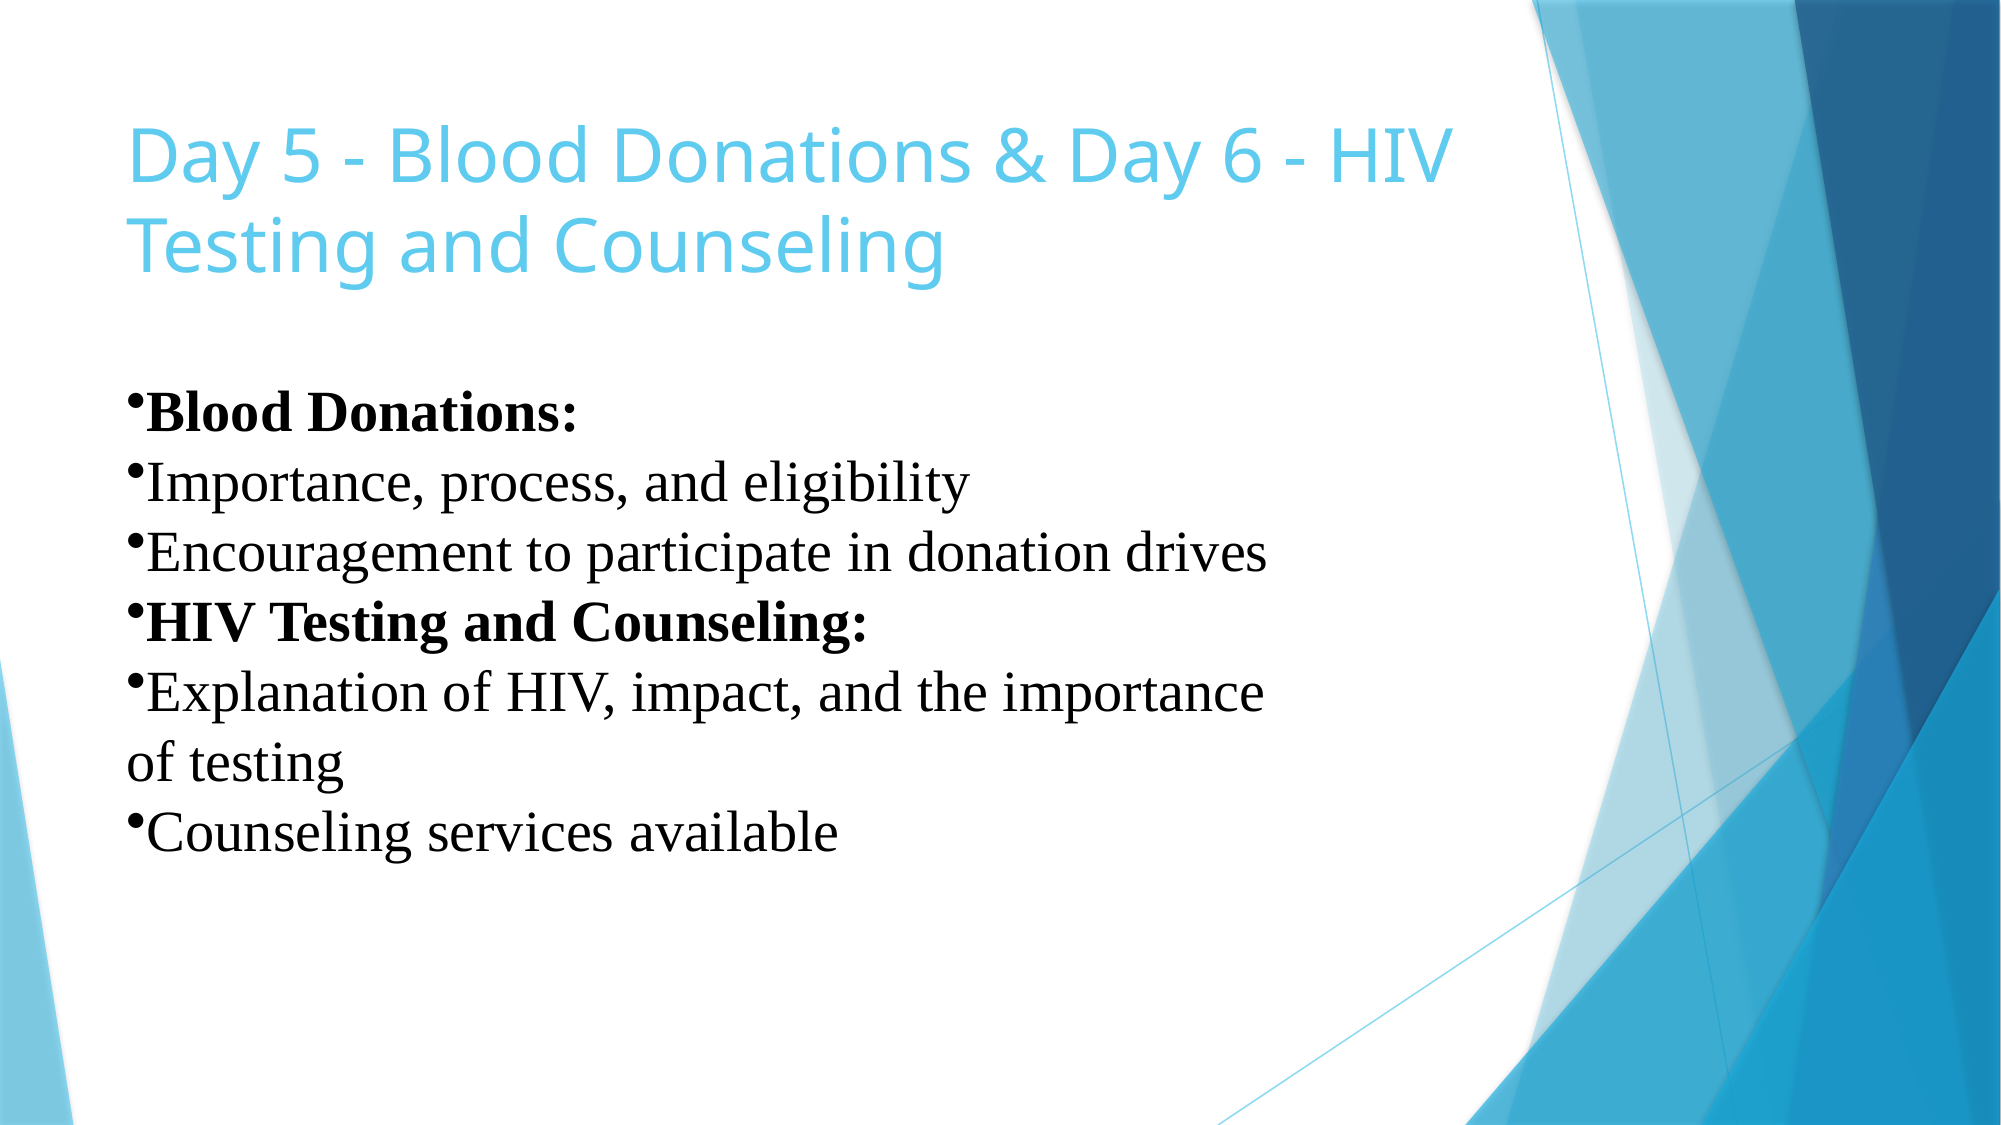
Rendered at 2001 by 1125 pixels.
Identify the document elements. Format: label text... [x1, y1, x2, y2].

title Day 5 - Blood Donations & Day 6 - HIV Testing and Counseling [111, 99, 1522, 317]
list Blood Donations: Importance, process, and eligibility Encouragement to participate in donation drives HIV Testing and Counseling: Explanation of HIV, impact, and the importance of testing Counseling services available [111, 314, 1314, 967]
